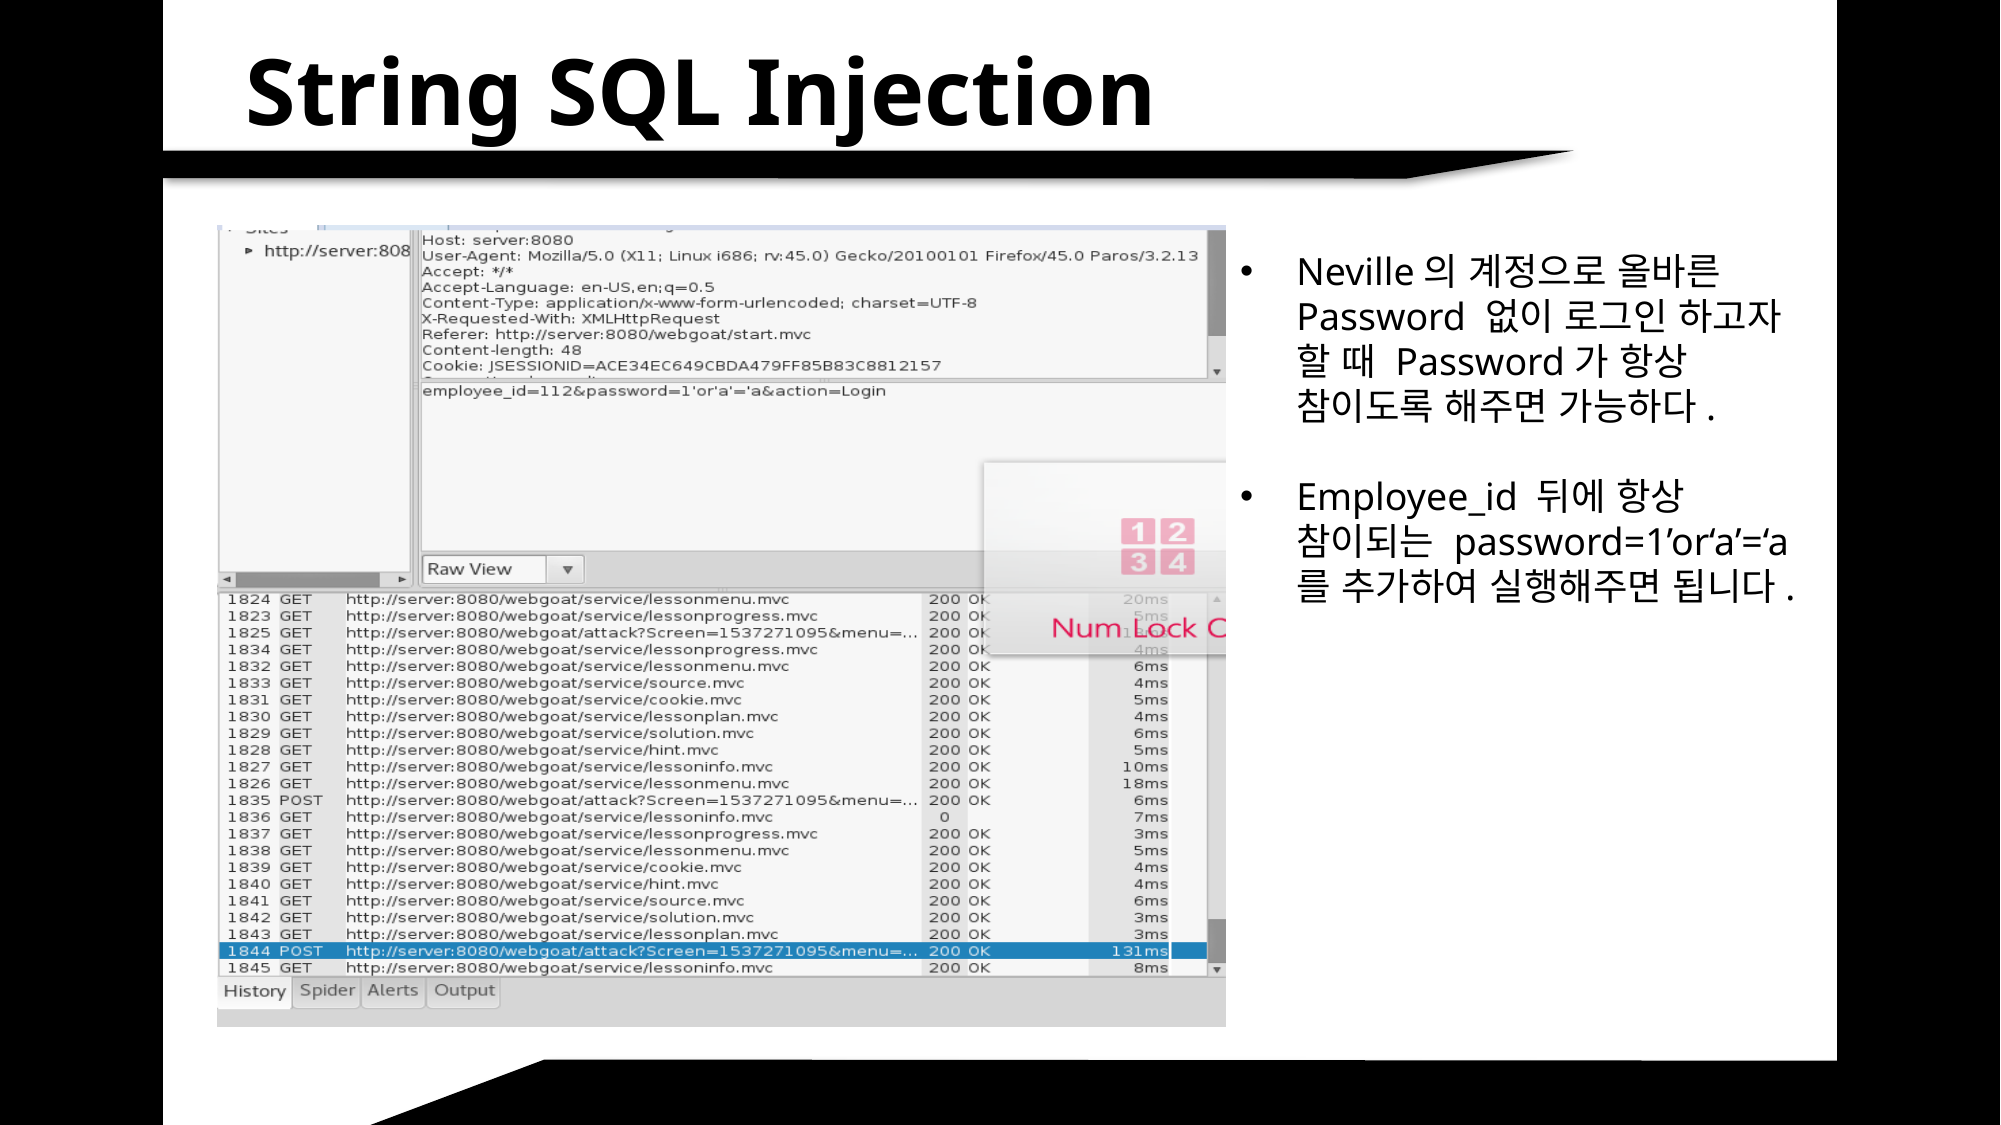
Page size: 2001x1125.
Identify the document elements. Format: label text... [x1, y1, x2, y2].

text_box [163, 149, 1574, 180]
text_box [367, 1058, 1837, 1125]
text_box String SQL Injection [230, 38, 1581, 151]
picture [216, 225, 1226, 1028]
text_box [0, 0, 163, 1125]
text_box [1837, 0, 2000, 1125]
text_box Neville의 계정으로 올바른 Password 없이 로그인 하고자 할 때 Password가 항상 참이도록 해주면 가능하다. Employee_id 뒤에 항상 참이되는 password=1’or‘a’=‘a를 추가하여 실행해주면 됩니다. [1226, 240, 1810, 661]
